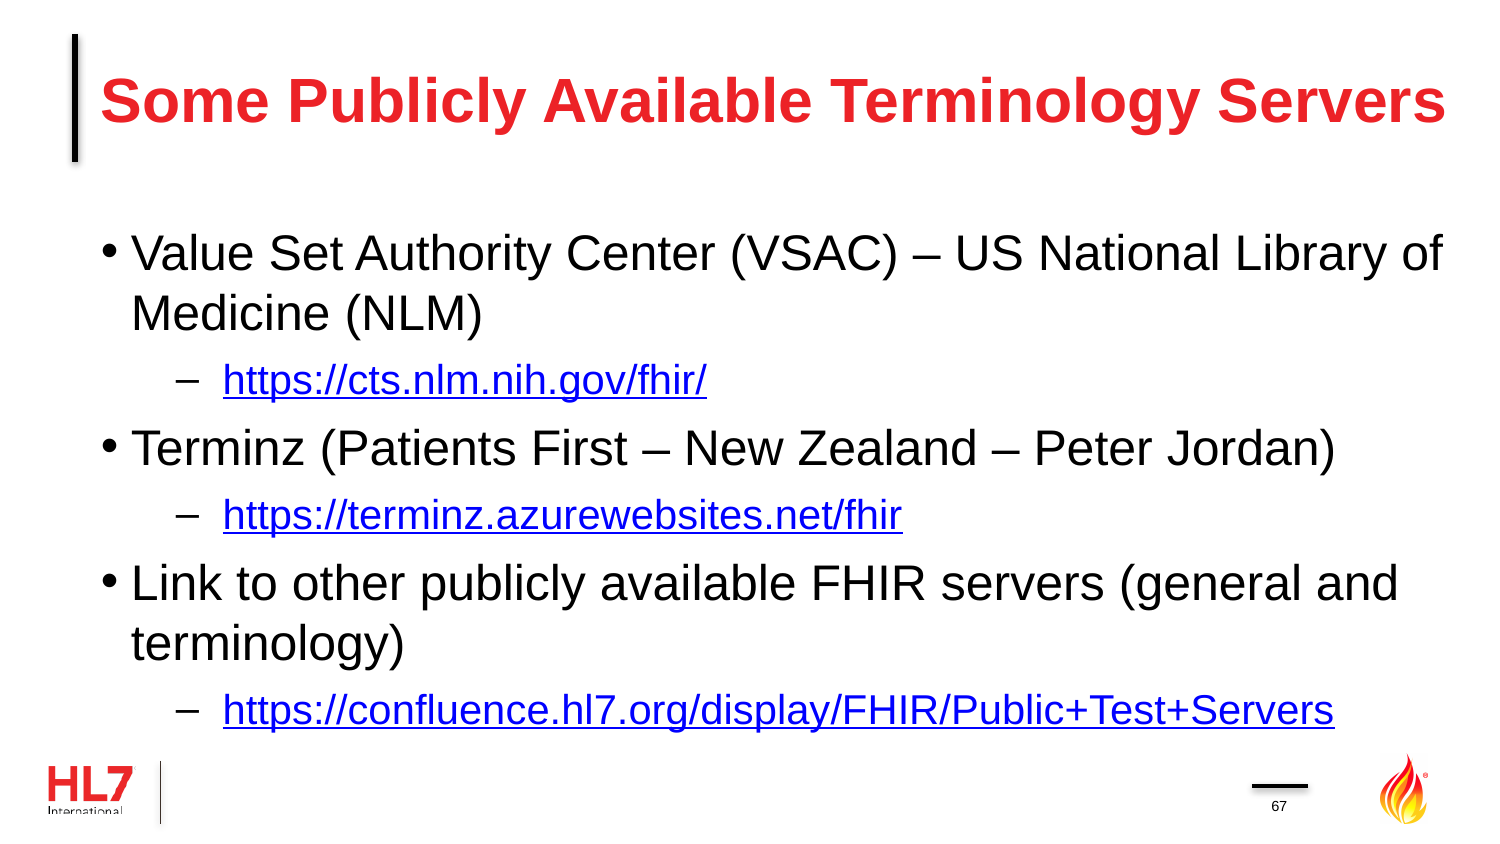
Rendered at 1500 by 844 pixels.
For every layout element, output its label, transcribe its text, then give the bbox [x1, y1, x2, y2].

list Value Set Authority Center (VSAC) – US National Library of Medicine (NLM) https://cts.nlm.nih.gov/fhir/ Terminz (Patients First – New Zealand – Peter Jordan) https://terminz.azurewebsites.net/fhir Link to other publicly available FHIR servers (general and terminology) https://confluence.hl7.org/display/FHIR/Public+Test+Servers [100, 220, 1451, 701]
picture [1380, 753, 1428, 824]
slide_number 67 [1257, 788, 1302, 815]
title Some Publicly Available Terminology Servers [100, 33, 1451, 163]
